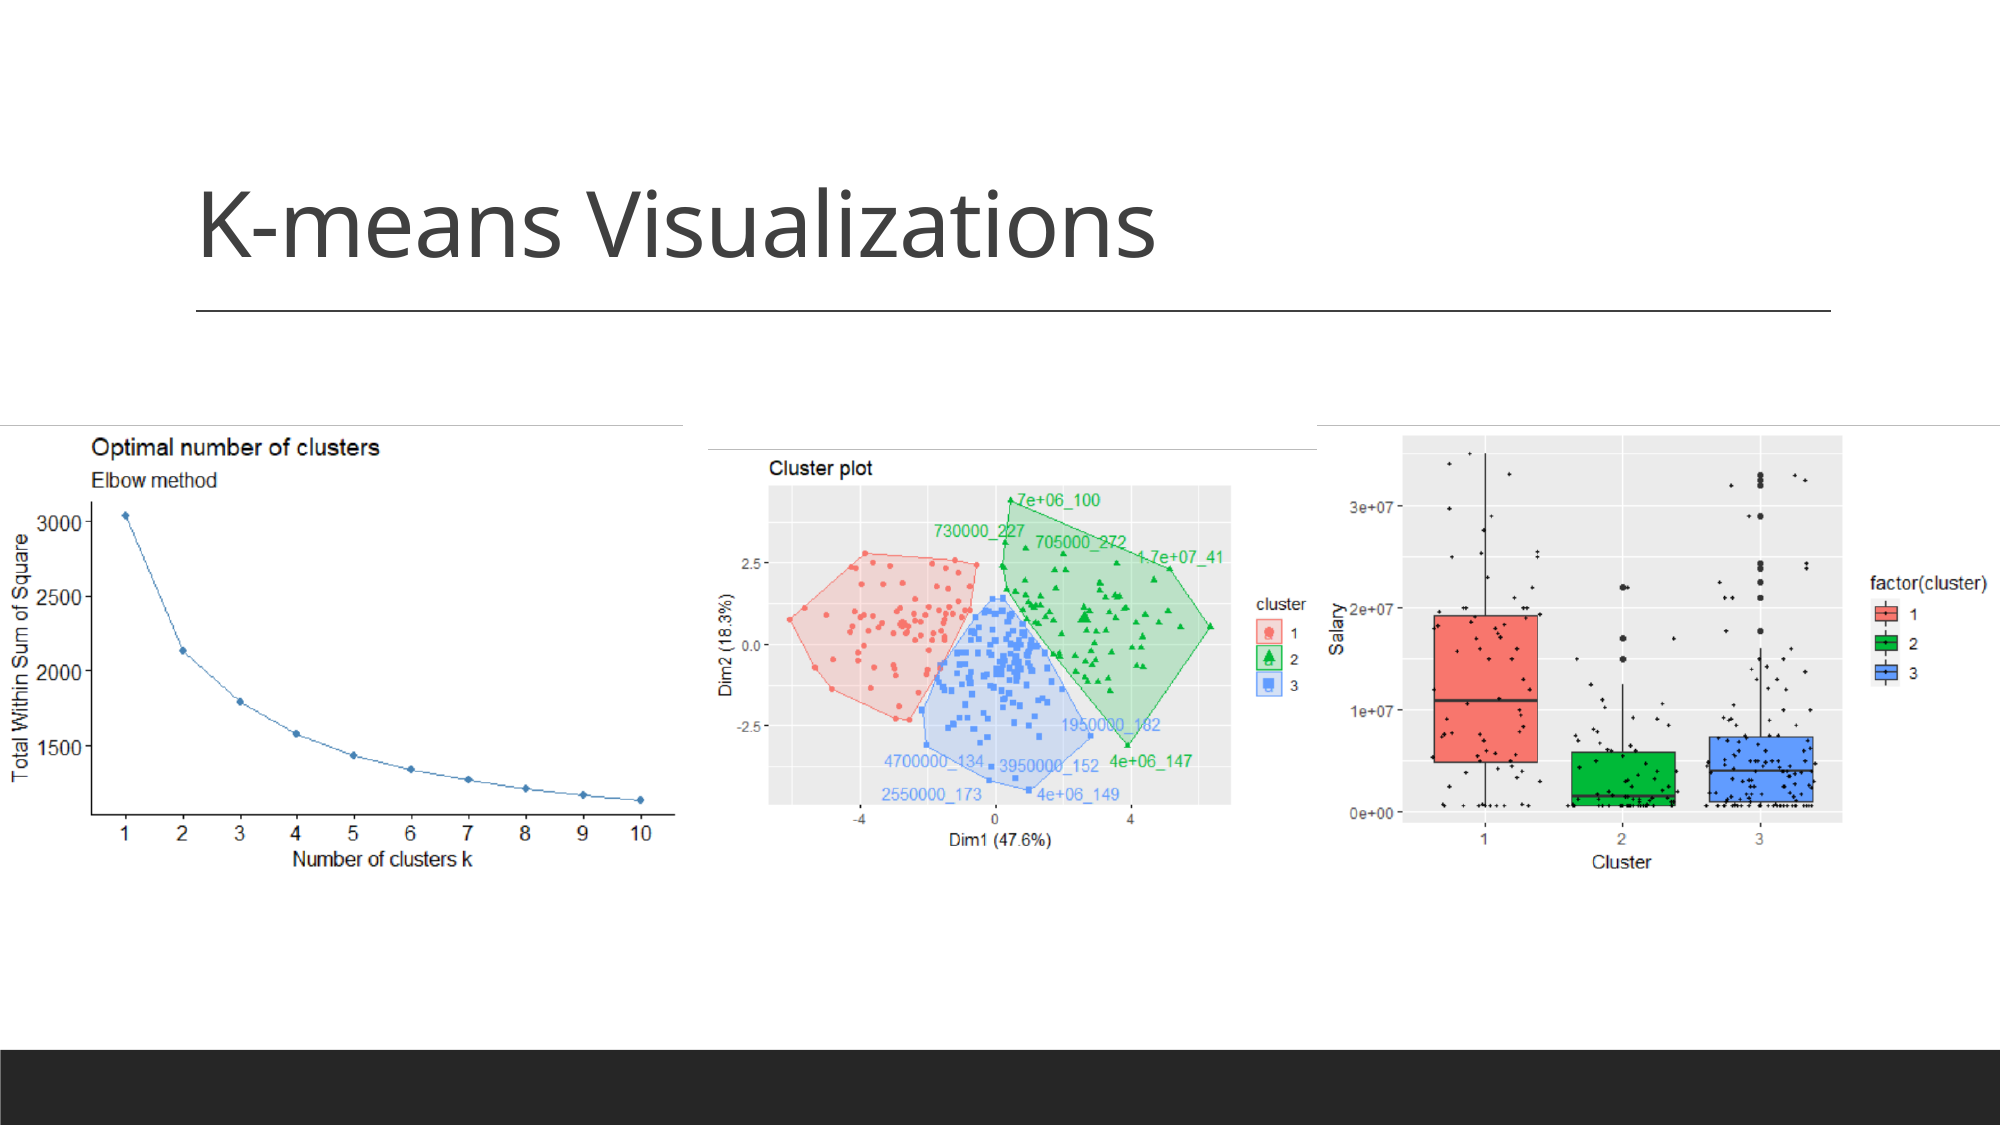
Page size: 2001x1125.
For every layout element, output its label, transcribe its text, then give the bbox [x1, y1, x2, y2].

title K-means Visualizations [180, 47, 1830, 285]
picture [0, 424, 684, 880]
picture [707, 424, 2000, 880]
